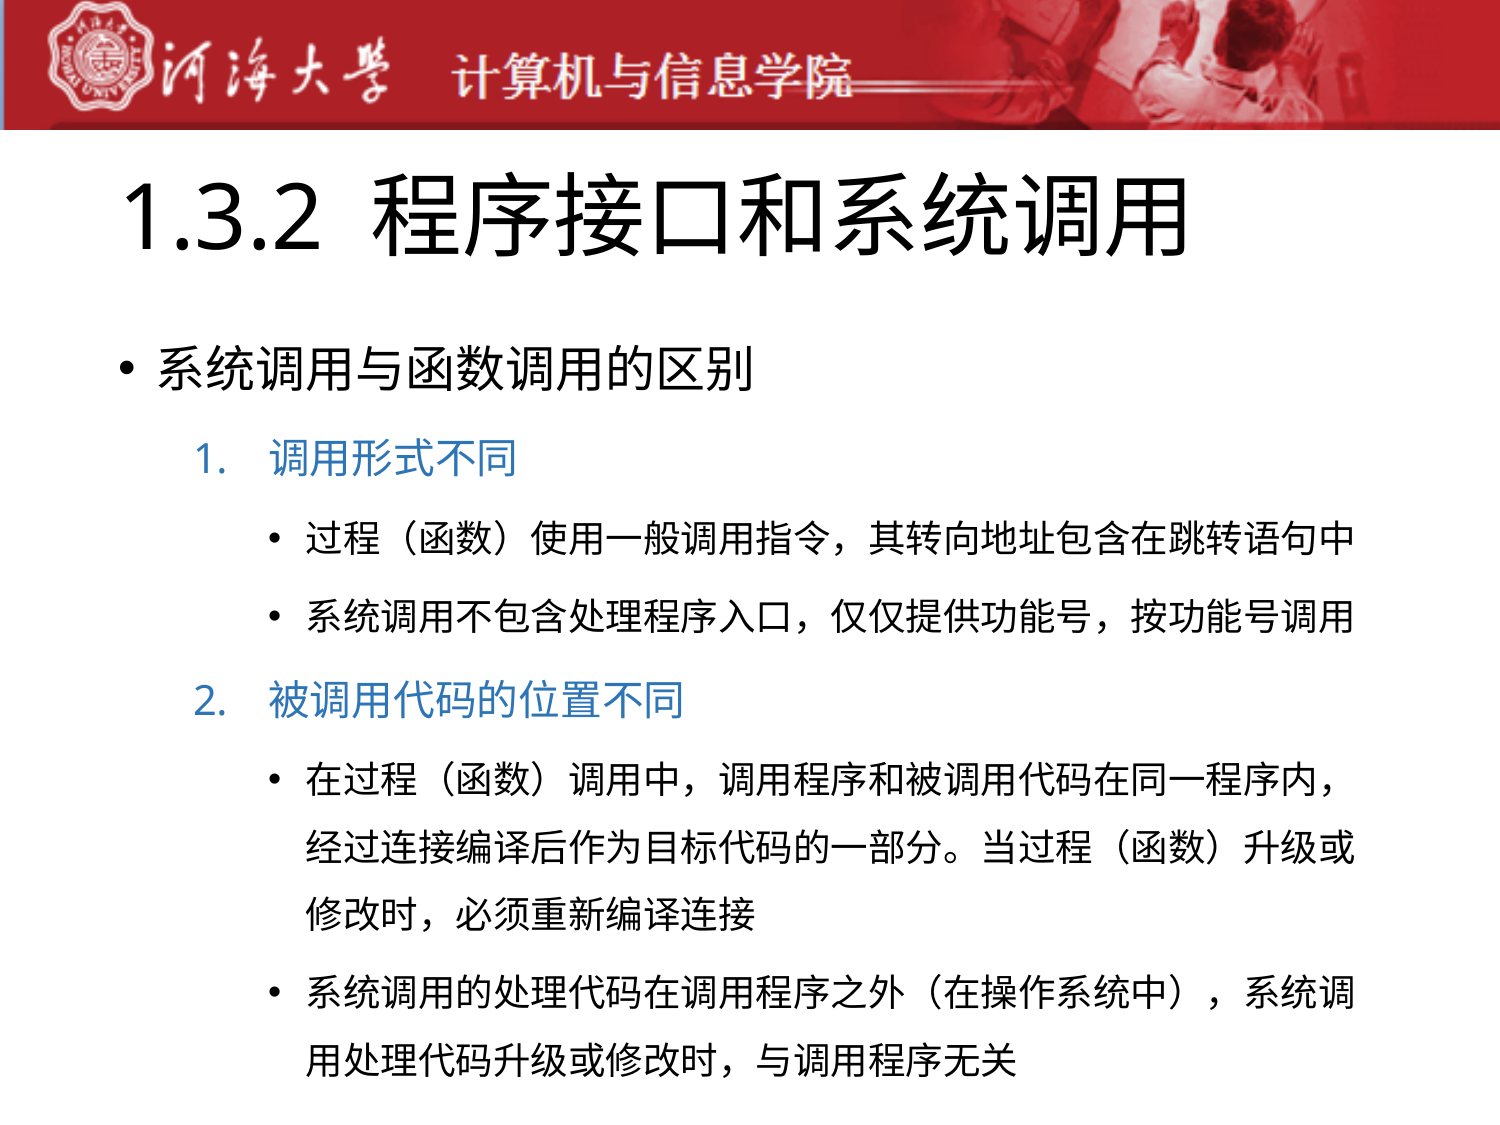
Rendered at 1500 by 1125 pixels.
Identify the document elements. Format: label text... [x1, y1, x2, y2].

picture [0, 0, 1500, 130]
title 1.3.2 程序接口和系统调用 [103, 59, 1397, 278]
list 系统调用与函数调用的区别 调用形式不同 过程（函数）使用一般调用指令，其转向地址包含在跳转语句中 系统调用不包含处理程序入口，仅仅提供功能号，按功能号调用 被调用代码的位置不同 在过程（函数）调用中，调用程序和被调用代码在同一程序内，经过连接编译后作为目标代码的一部分。当过程（函数）升级或修改时，必须重新编译连接 系统调用的处理代码在调用程序之外（在操作系统中），系统调用处理代码升级或修改时，与调用程序无关 [103, 299, 1397, 1014]
